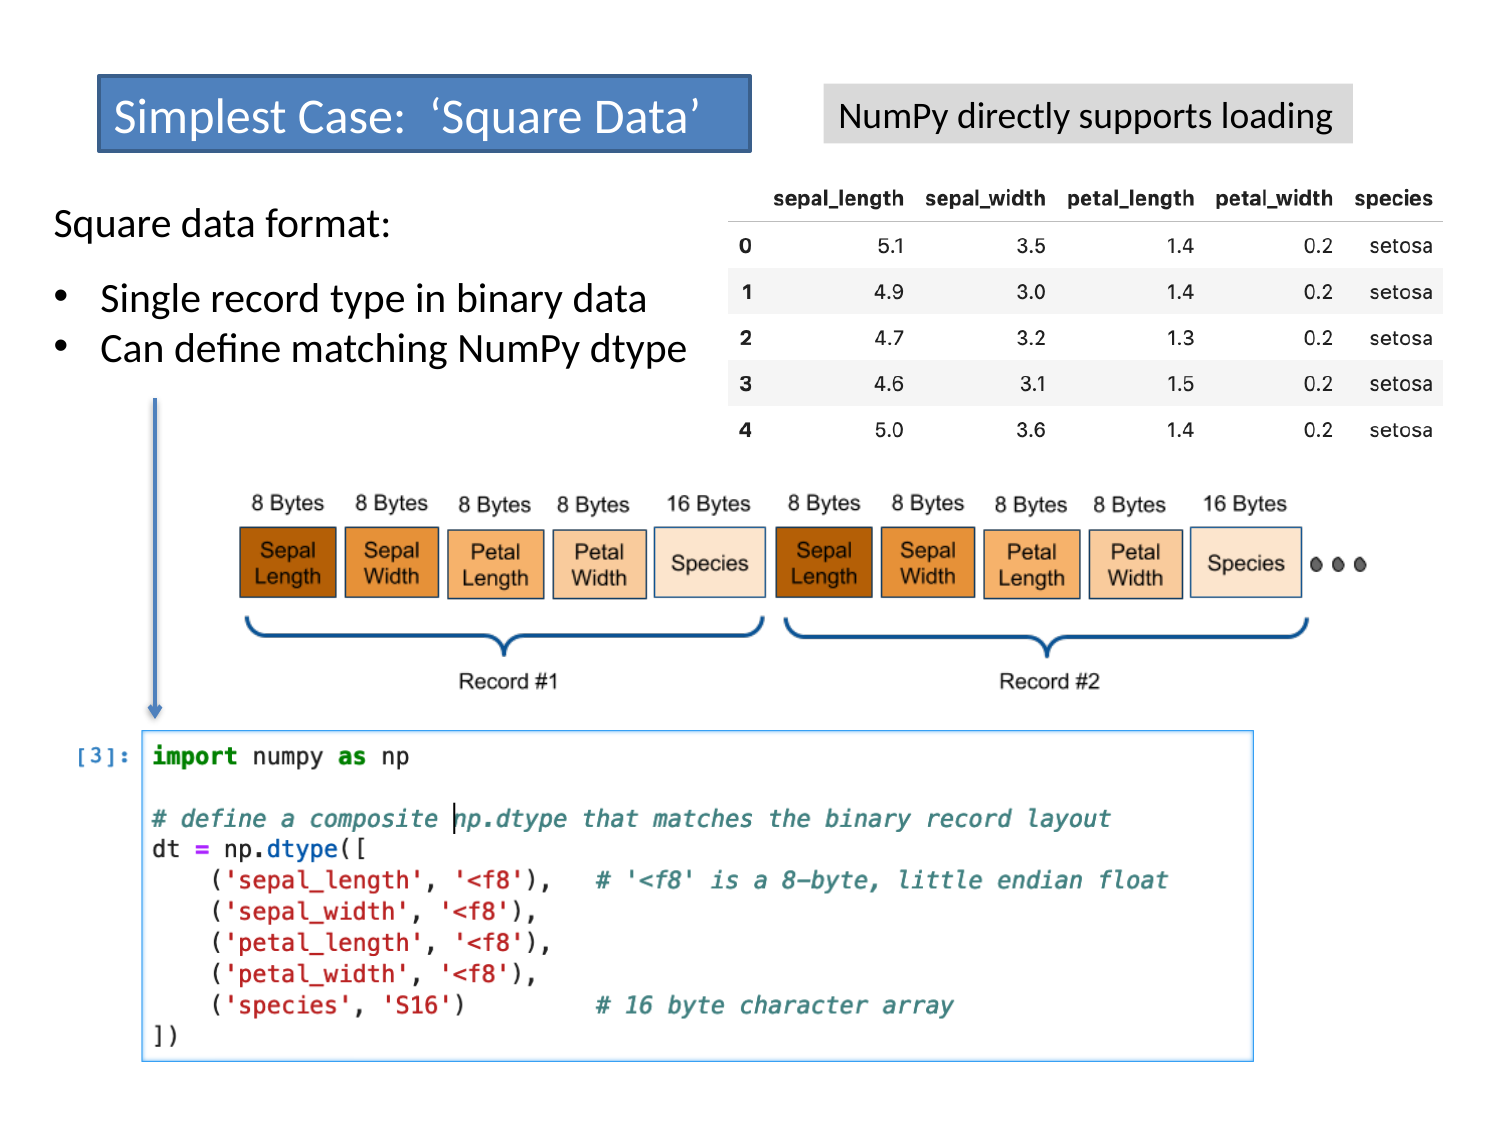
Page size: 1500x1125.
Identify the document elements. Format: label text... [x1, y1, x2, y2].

picture [63, 171, 1500, 1125]
text_box Square data format: Single record type in binary data Can define matching NumPy dtype [38, 188, 712, 378]
text_box Simplest Case: ‘Square Data’ [97, 74, 752, 153]
text_box NumPy directly supports loading [823, 83, 1353, 144]
